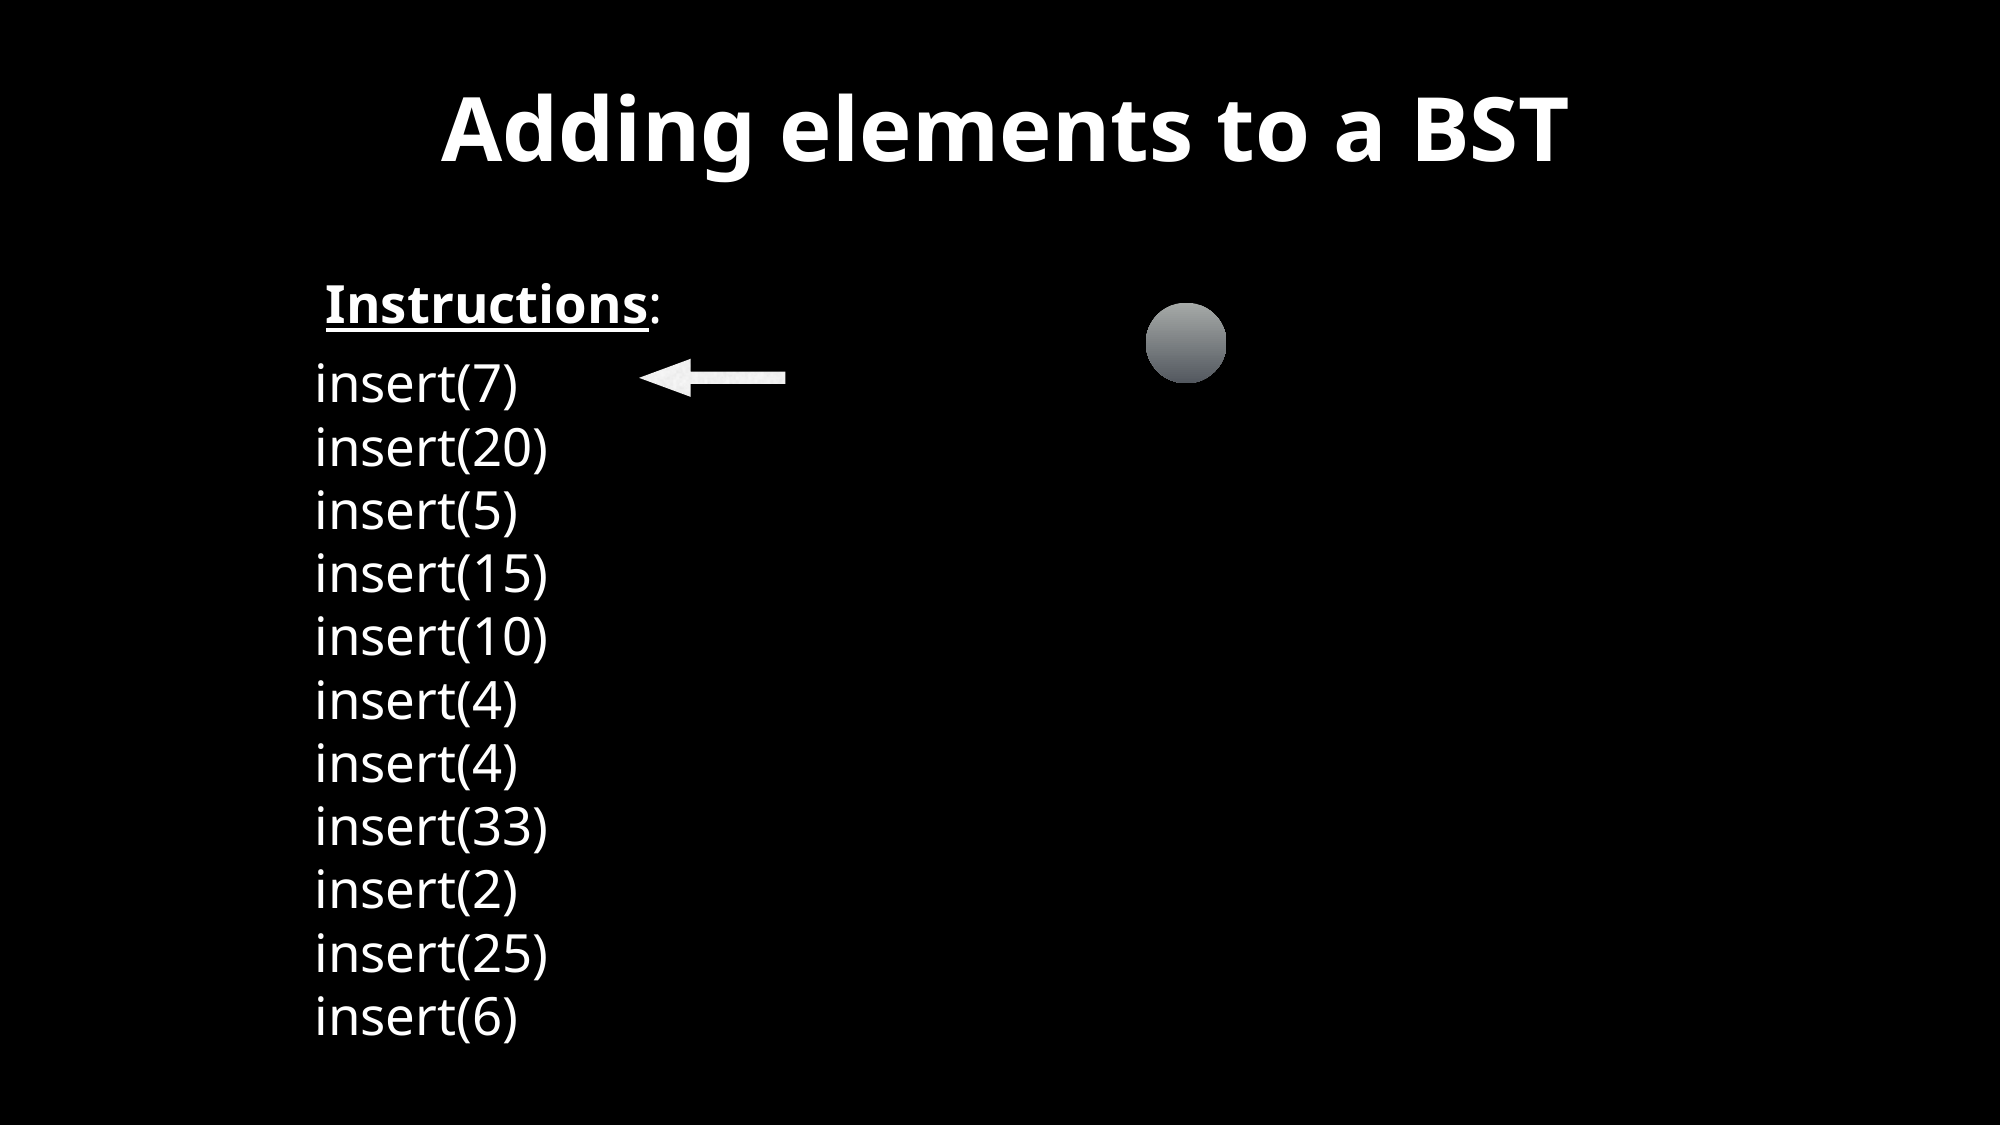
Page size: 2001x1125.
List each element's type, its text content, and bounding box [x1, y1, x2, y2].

text_box [1145, 302, 1227, 384]
text_box insert(7) insert(20) insert(5) insert(15) insert(10) insert(4) insert(4) insert(33) insert(2) insert(25) insert(6) [308, 344, 555, 1052]
text_box [639, 358, 786, 397]
text_box Instructions: [319, 265, 669, 341]
title Adding elements to a BST [380, 20, 1633, 232]
